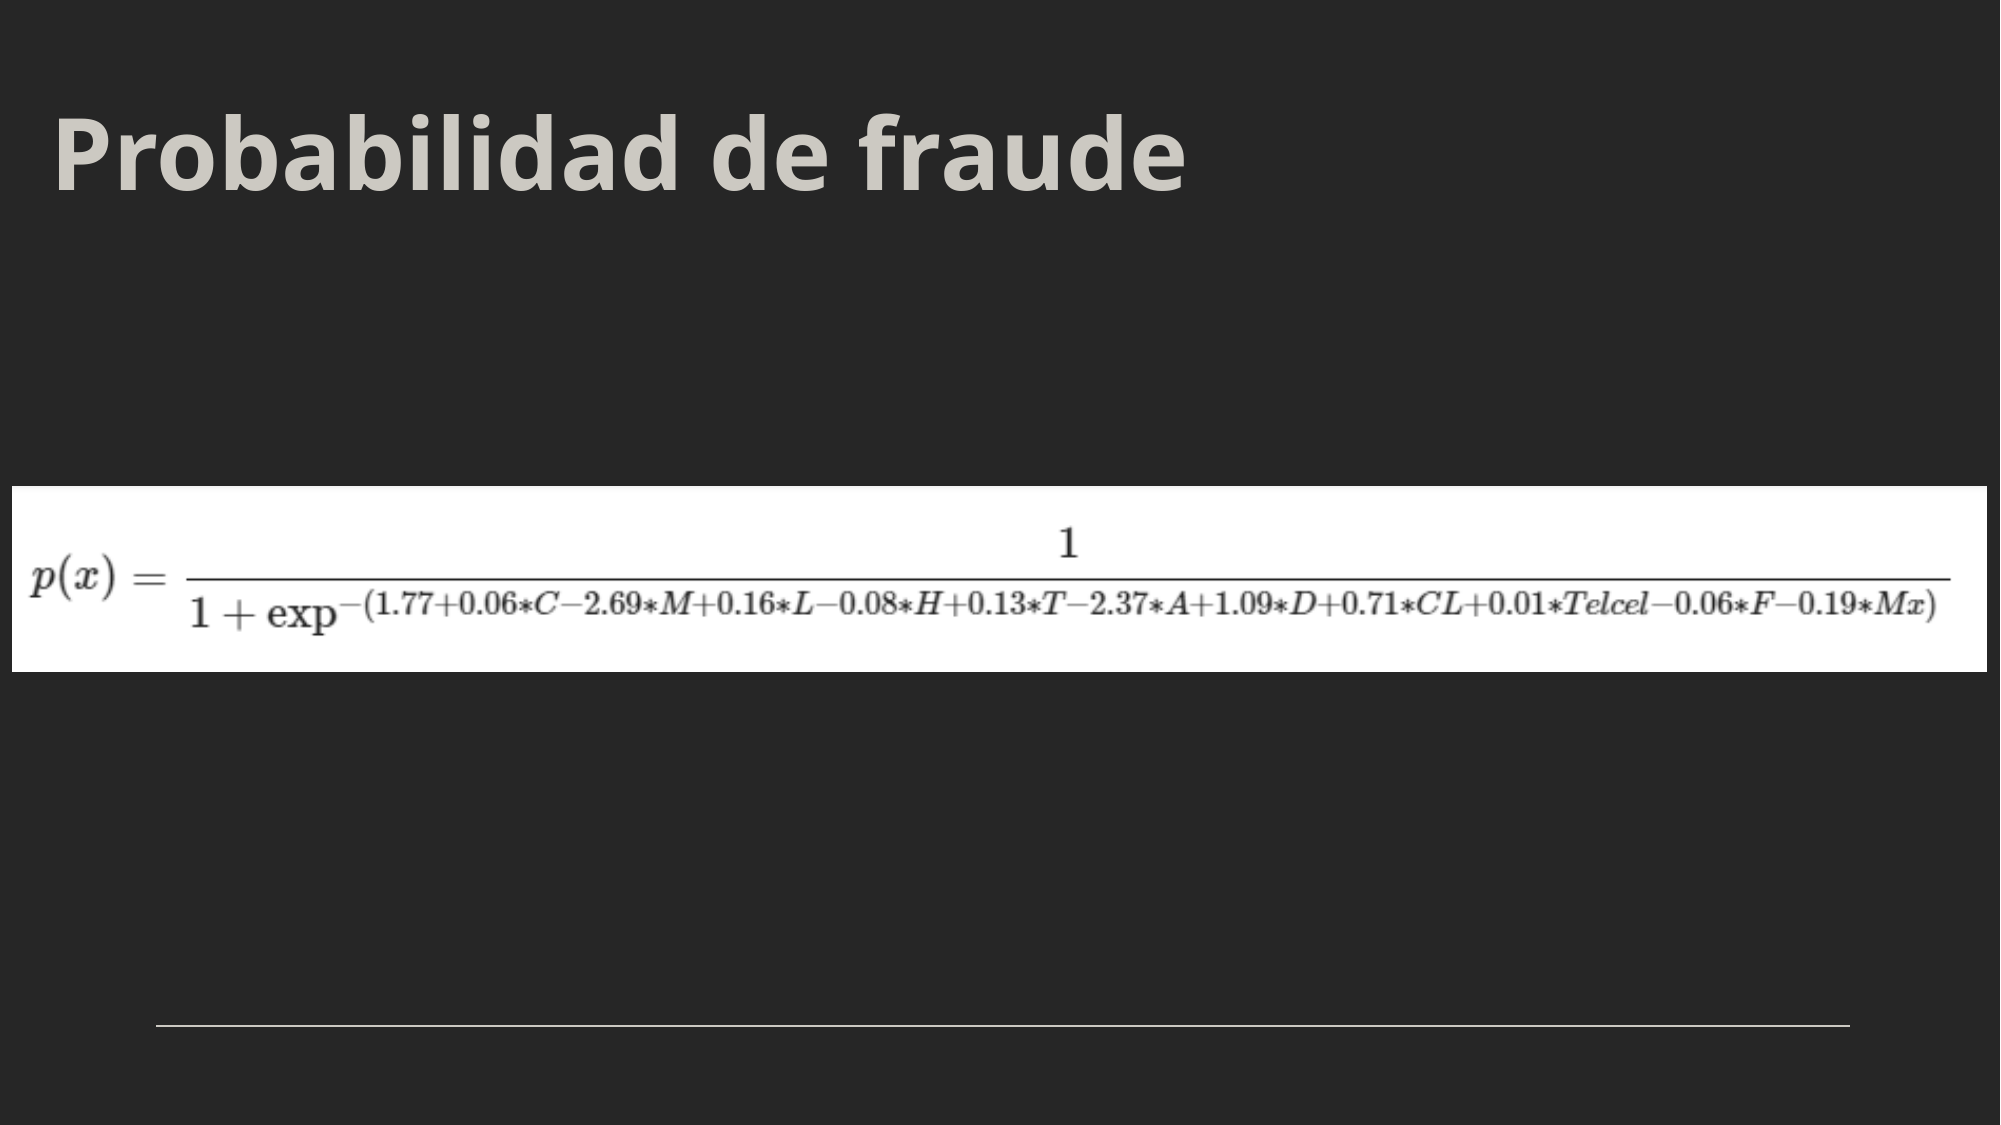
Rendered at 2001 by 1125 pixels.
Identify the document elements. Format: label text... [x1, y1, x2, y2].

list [12, 486, 1987, 672]
title Probabilidad de fraude [35, 39, 1747, 219]
